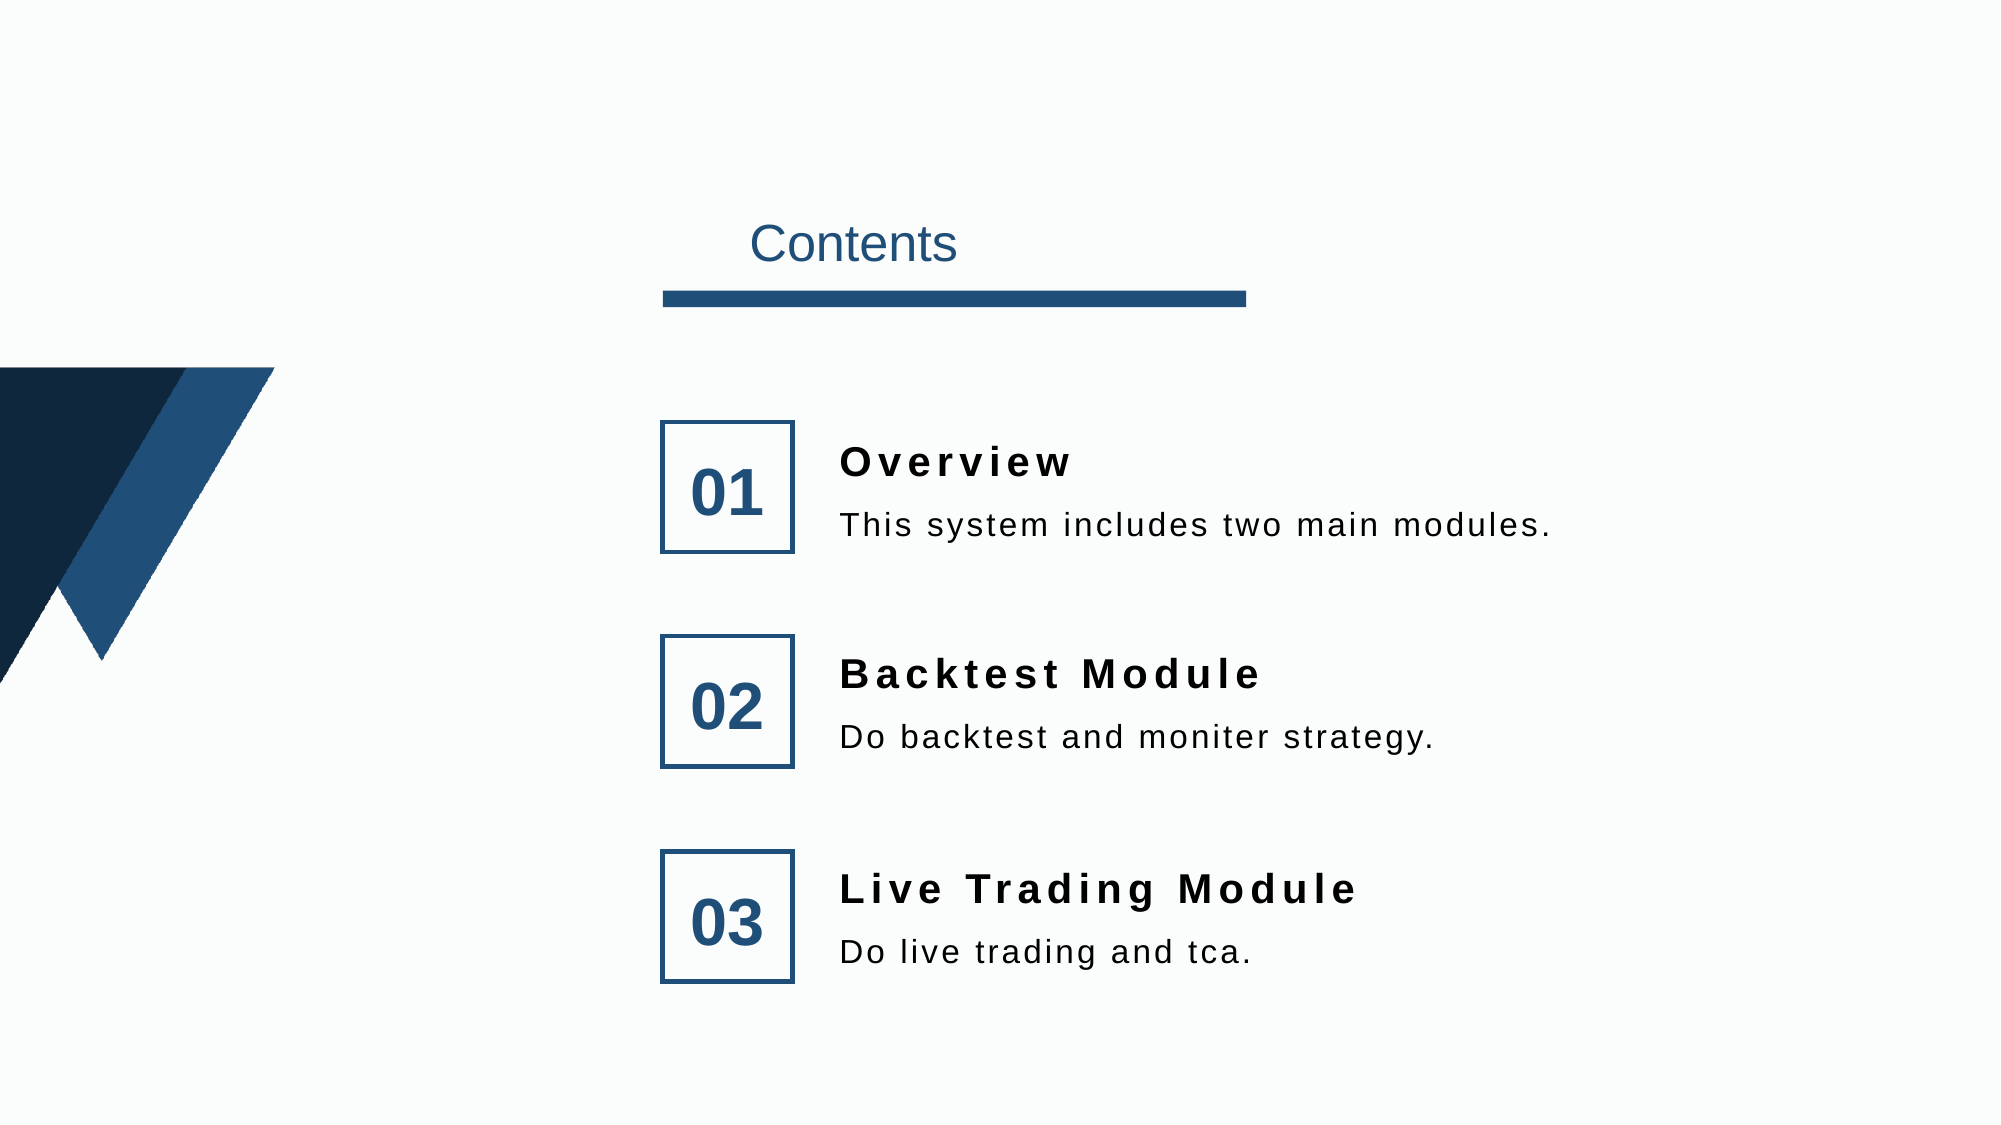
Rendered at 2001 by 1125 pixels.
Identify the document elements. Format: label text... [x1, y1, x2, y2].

text_box [661, 850, 794, 983]
text_box Overview [823, 415, 1672, 485]
text_box [662, 290, 1247, 308]
text_box 02 [675, 655, 780, 752]
text_box Do backtest and moniter strategy. [824, 707, 1671, 765]
text_box Backtest Module [823, 627, 1672, 698]
text_box This system includes two main modules. [824, 494, 1671, 552]
text_box Live Trading Module [823, 843, 1672, 913]
text_box [661, 421, 794, 553]
text_box Do live trading and tca. [824, 922, 1671, 980]
text_box Contents [710, 143, 974, 280]
text_box 03 [675, 870, 780, 967]
picture [0, 229, 593, 896]
text_box [661, 635, 794, 767]
